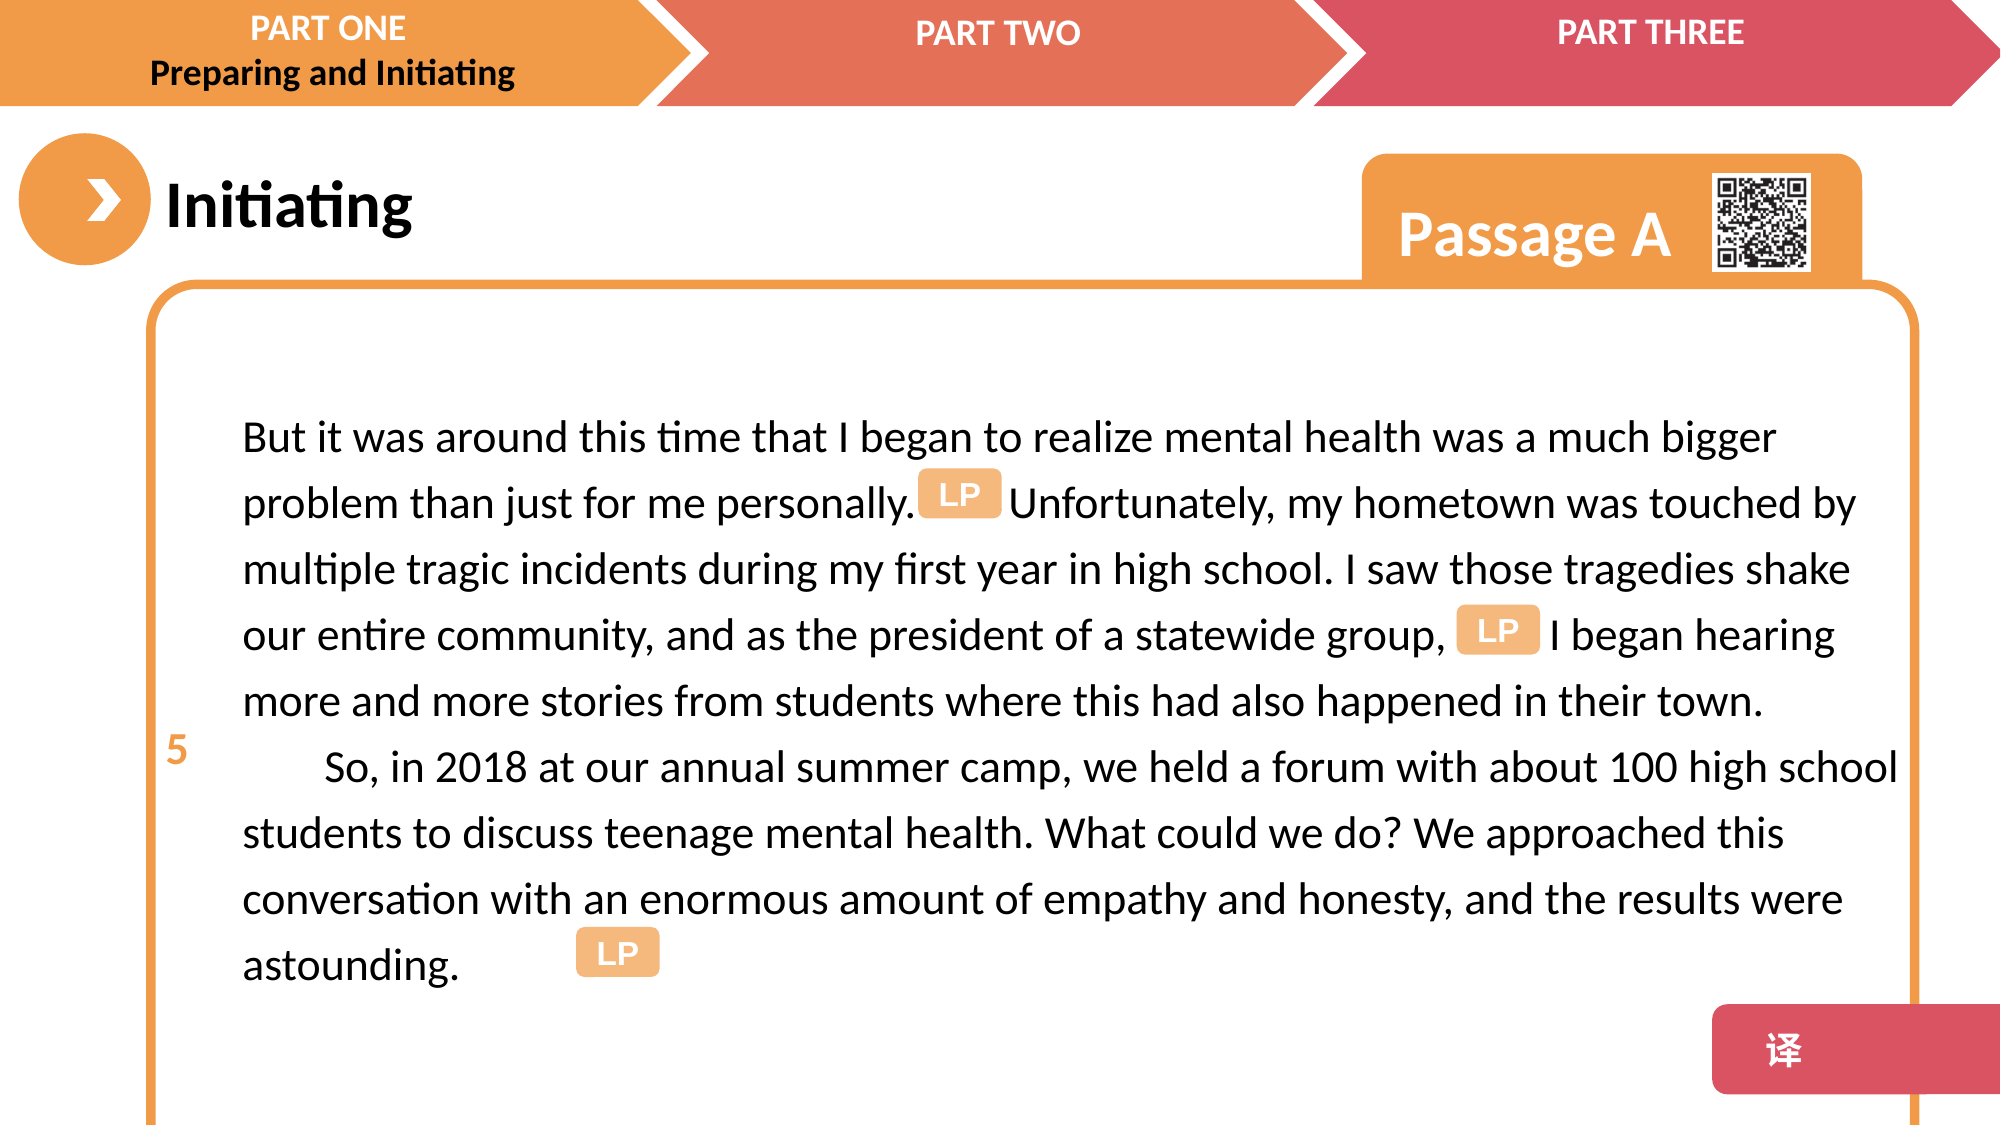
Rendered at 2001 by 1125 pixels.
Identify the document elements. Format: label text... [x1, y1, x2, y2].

text_box LP [1455, 603, 1542, 656]
text_box 译 [1711, 1003, 2000, 1096]
text_box LP [575, 925, 661, 979]
picture [1712, 173, 1811, 272]
text_box 5 [150, 315, 228, 1125]
text_box But it was around this time that I began to realize mental health was a much bigger problem than just for me personally. Unfortunately, my hometown was touched by multiple tragic incidents during my first year in high school. I saw those tragedies shake our entire community, and as the president of a statewide group, I began hearing more and more stories from students where this had also happened in their town. So, in 2018 at our annual summer camp, we held a forum with about 100 high school students to discuss teenage mental health. What could we do? We approached this conversation with an enormous amount of empathy and honesty, and the results were astounding. [228, 322, 1915, 997]
text_box LP [917, 467, 1003, 520]
